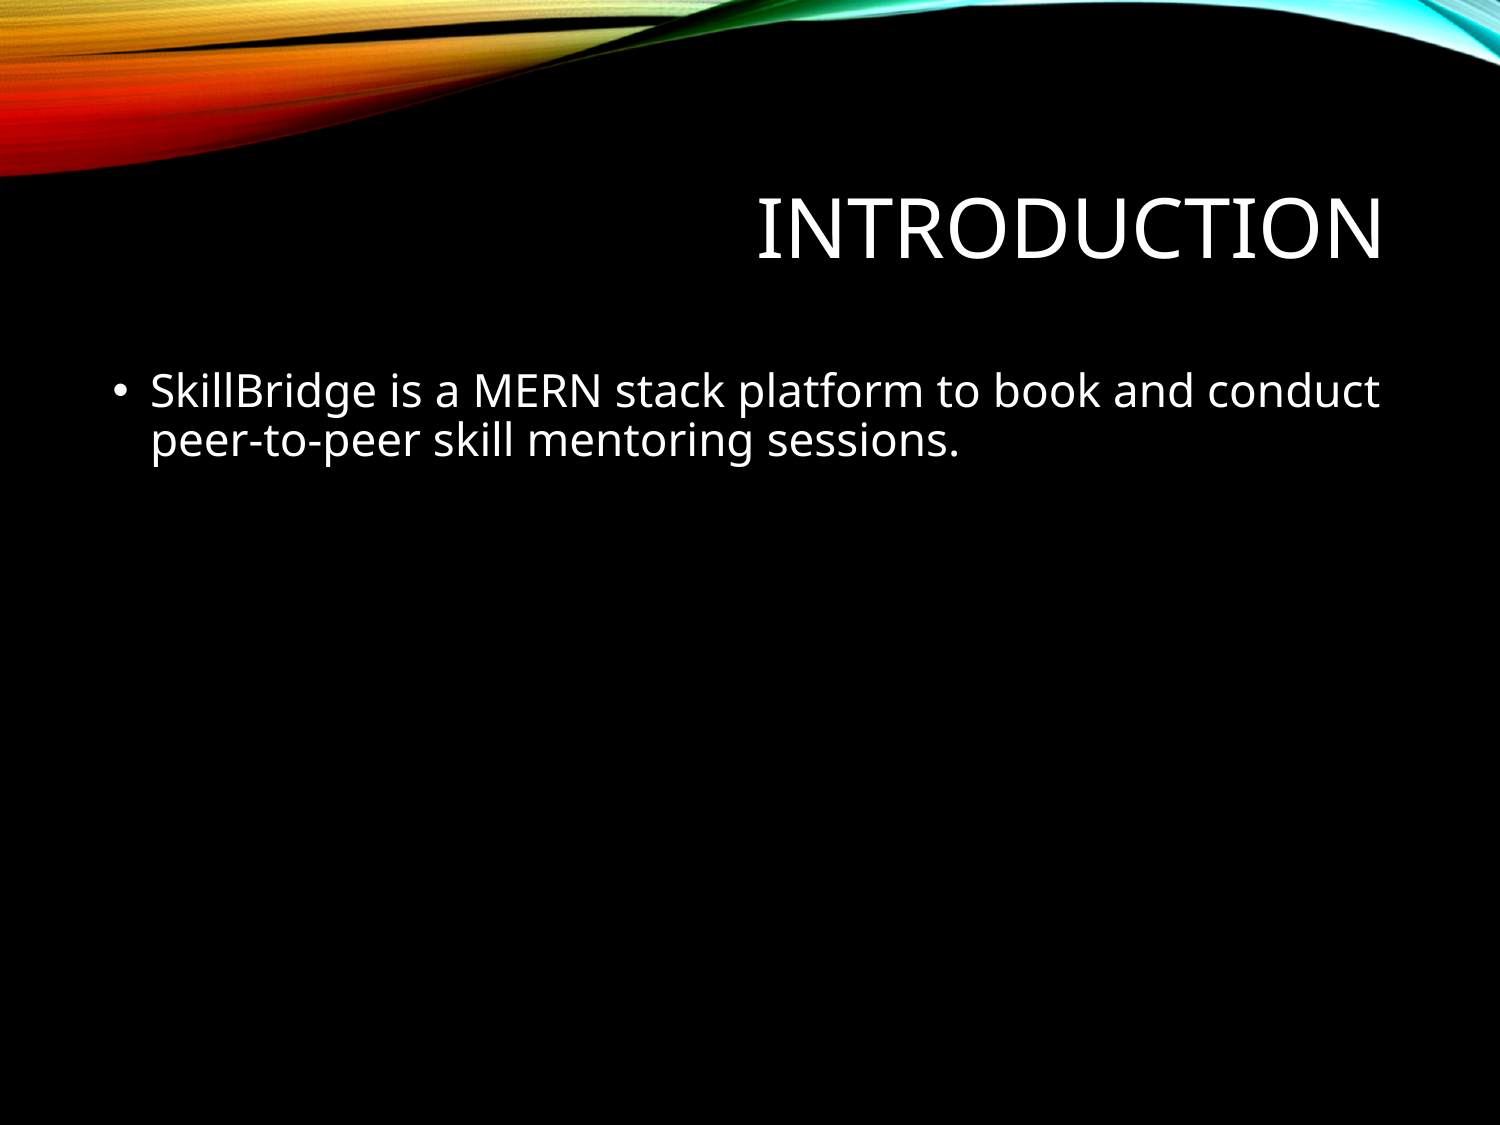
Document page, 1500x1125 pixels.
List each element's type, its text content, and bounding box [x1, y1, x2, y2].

title Introduction [356, 125, 1403, 338]
picture [0, 0, 1500, 178]
list SkillBridge is a MERN stack platform to book and conduct peer-to-peer skill mentoring sessions. [97, 360, 1403, 1028]
